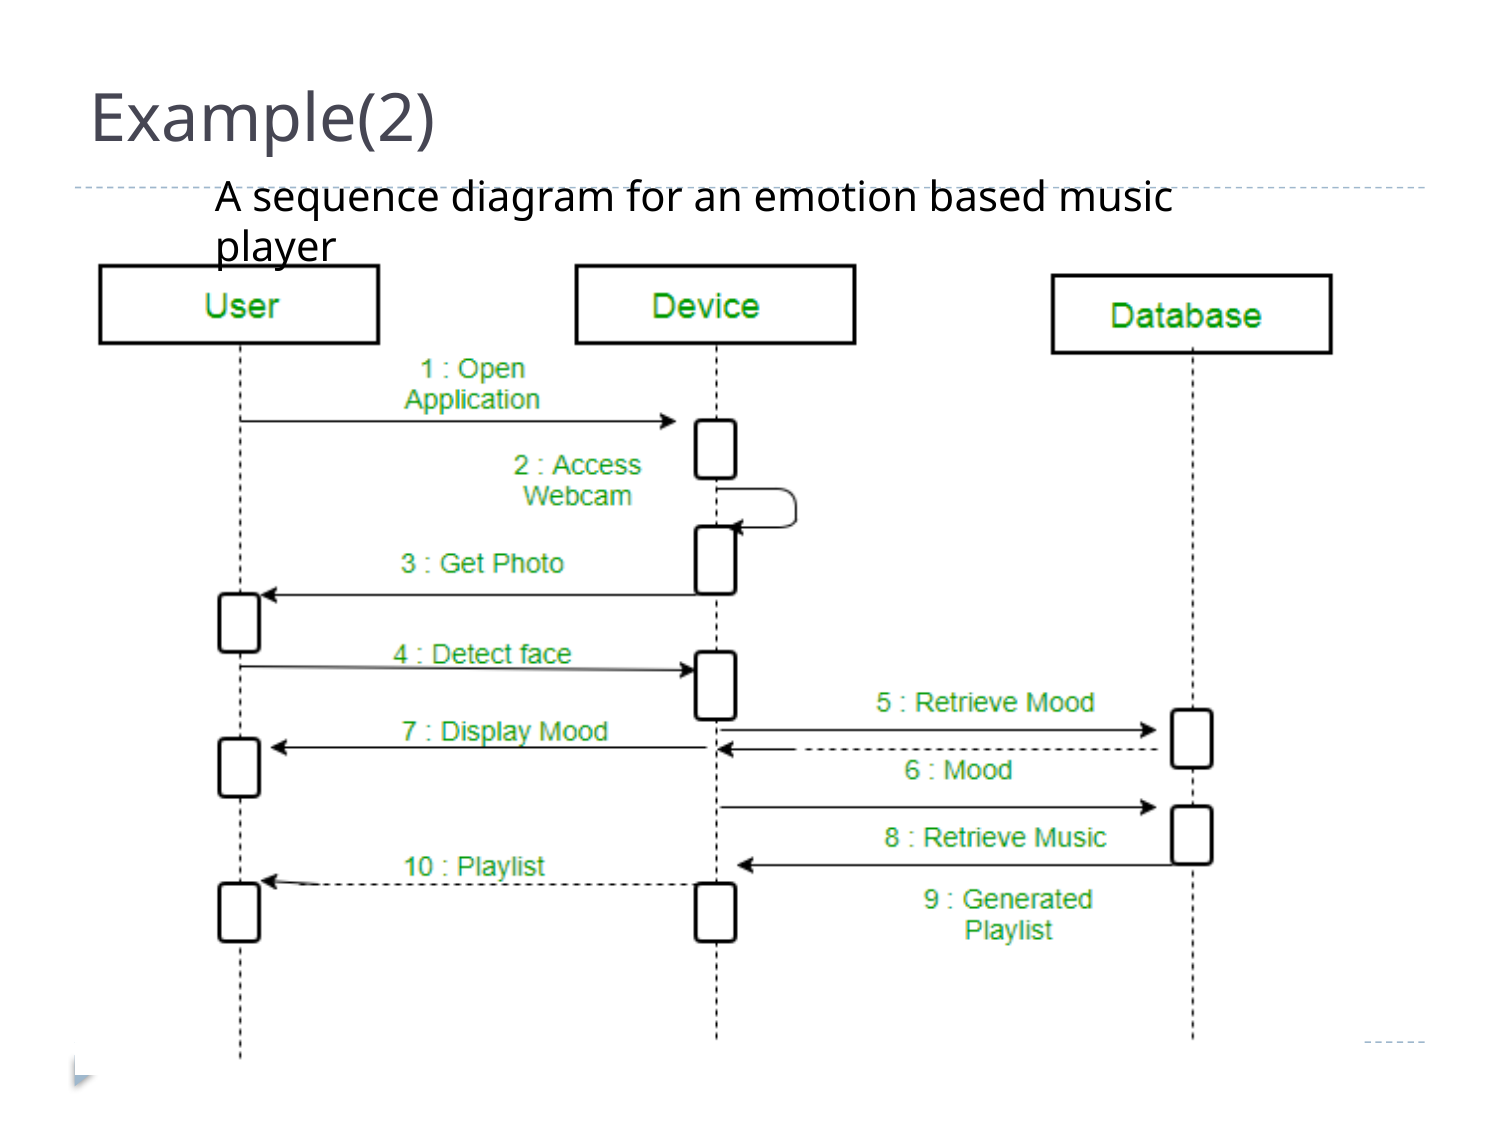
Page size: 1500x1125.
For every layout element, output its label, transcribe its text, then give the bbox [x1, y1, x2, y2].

title Example(2) [75, 45, 1425, 163]
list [74, 249, 1363, 1076]
text_box A sequence diagram for an emotion based music player [199, 162, 1238, 249]
